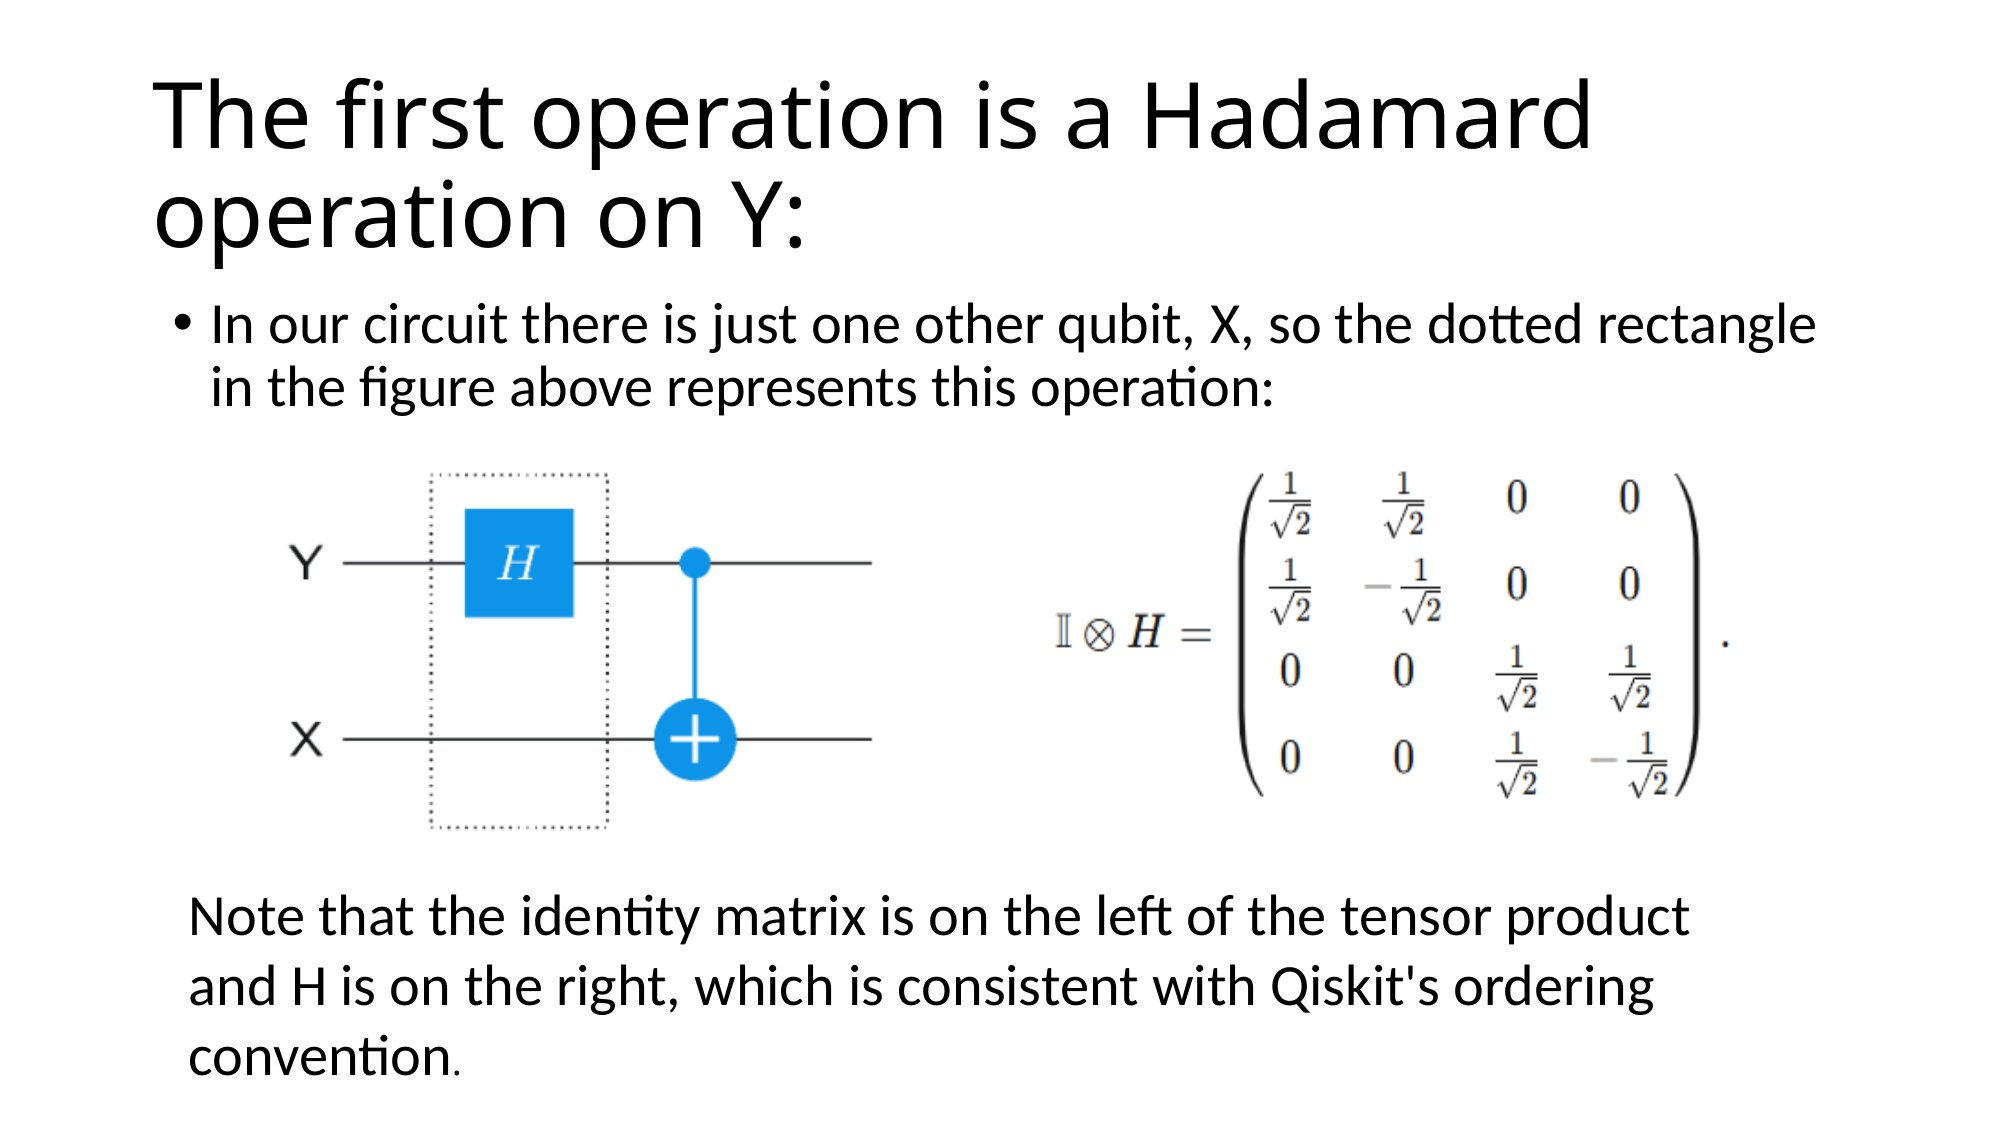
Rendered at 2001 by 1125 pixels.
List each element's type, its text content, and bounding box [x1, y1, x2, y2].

title The first operation is a Hadamard operation on Y: [137, 59, 1863, 278]
list In our circuit there is just one other qubit, X, so the dotted rectangle in the figure above represents this operation: [157, 286, 1883, 429]
picture [257, 437, 913, 868]
text_box Note that the identity matrix is on the left of the tensor product and H is on the right, which is consistent with Qiskit's ordering convention. [173, 869, 1883, 1095]
picture [1019, 444, 1748, 813]
